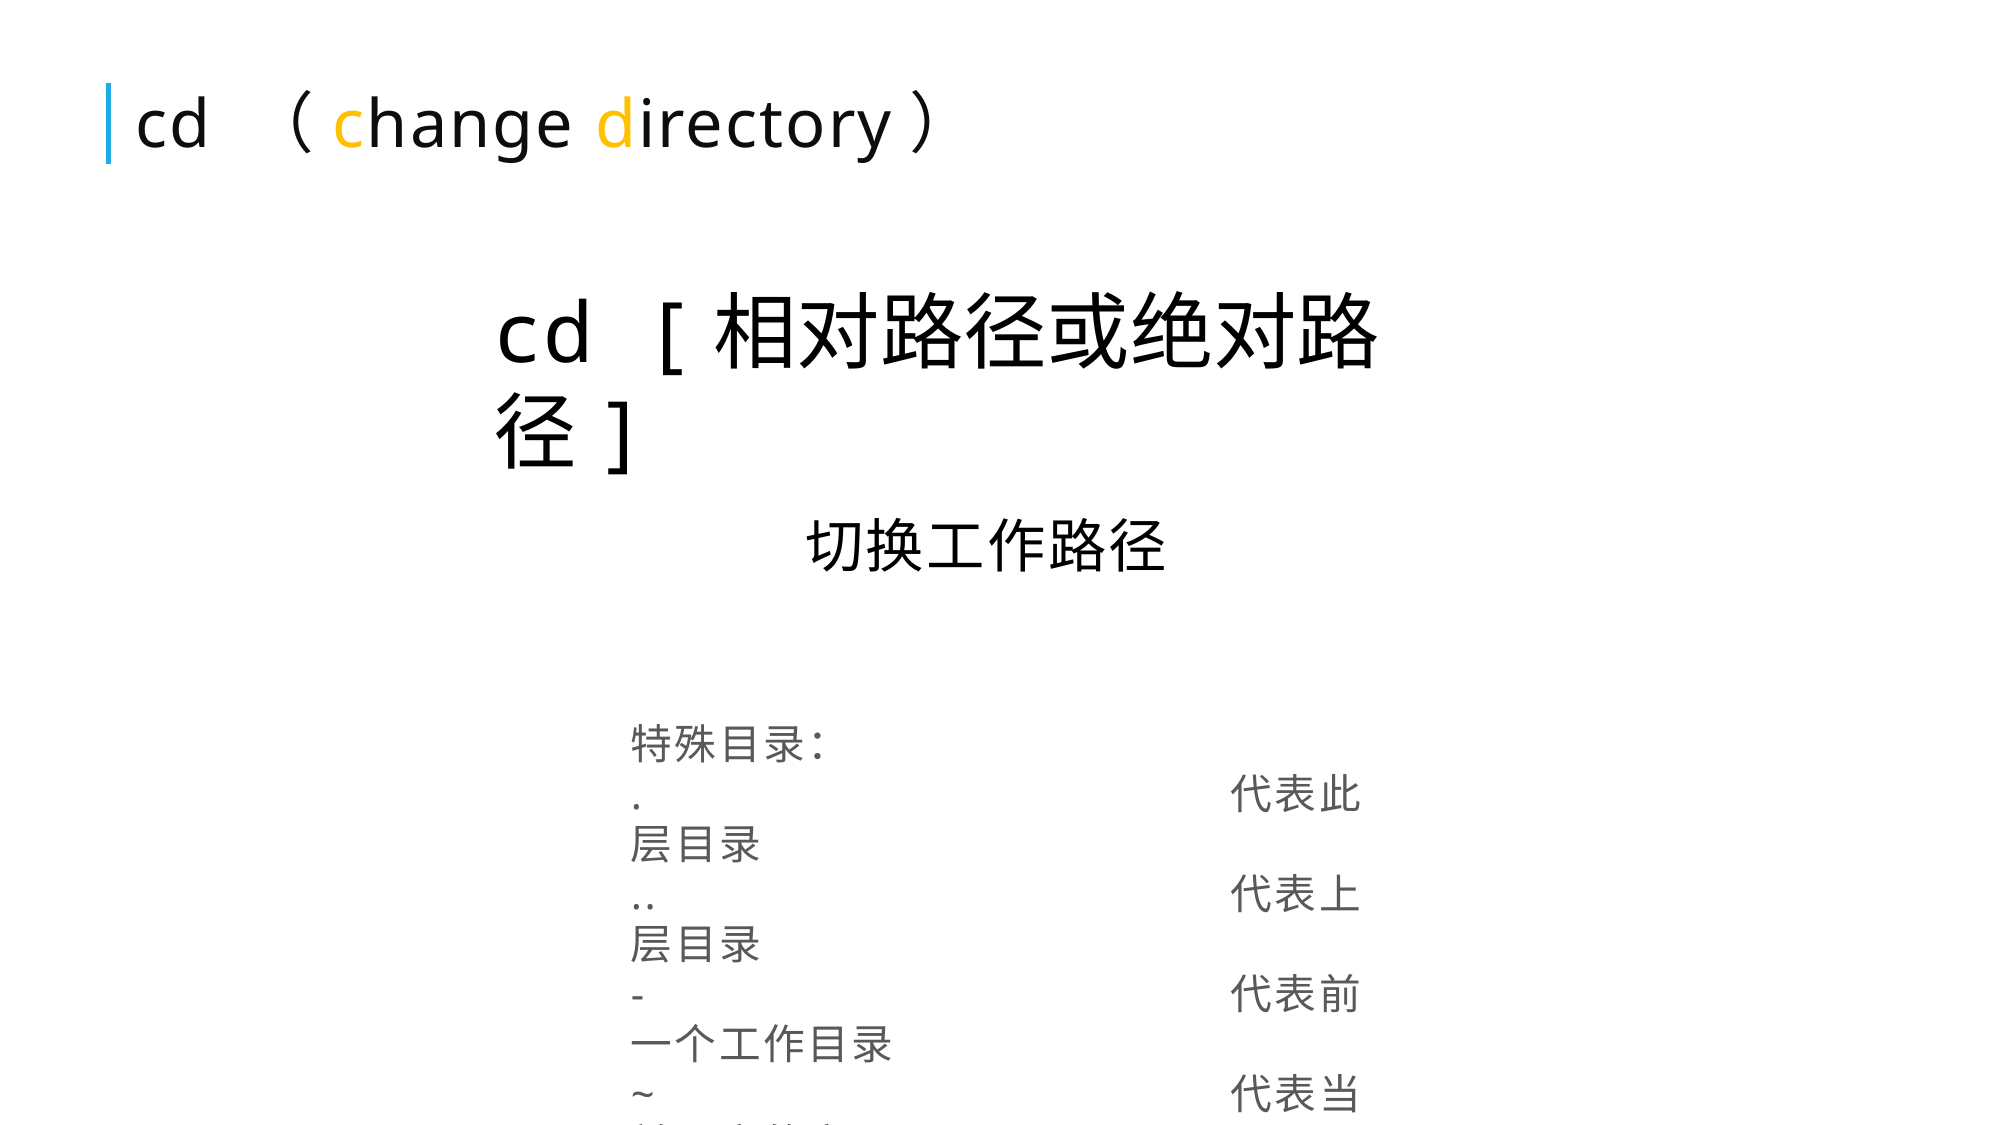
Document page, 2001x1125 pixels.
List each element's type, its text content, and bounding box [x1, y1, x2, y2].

text_box 特殊目录： . 代表此层目录 .. 代表上层目录 - 代表前一个工作目录 ~ 代表当前用户的家目录 ~account account用户的家目录 [616, 710, 1404, 1125]
text_box 切换工作路径 [790, 501, 1230, 632]
title cd （change directory） [120, 77, 1010, 180]
text_box cd [相对路径或绝对路径] [478, 272, 1521, 487]
